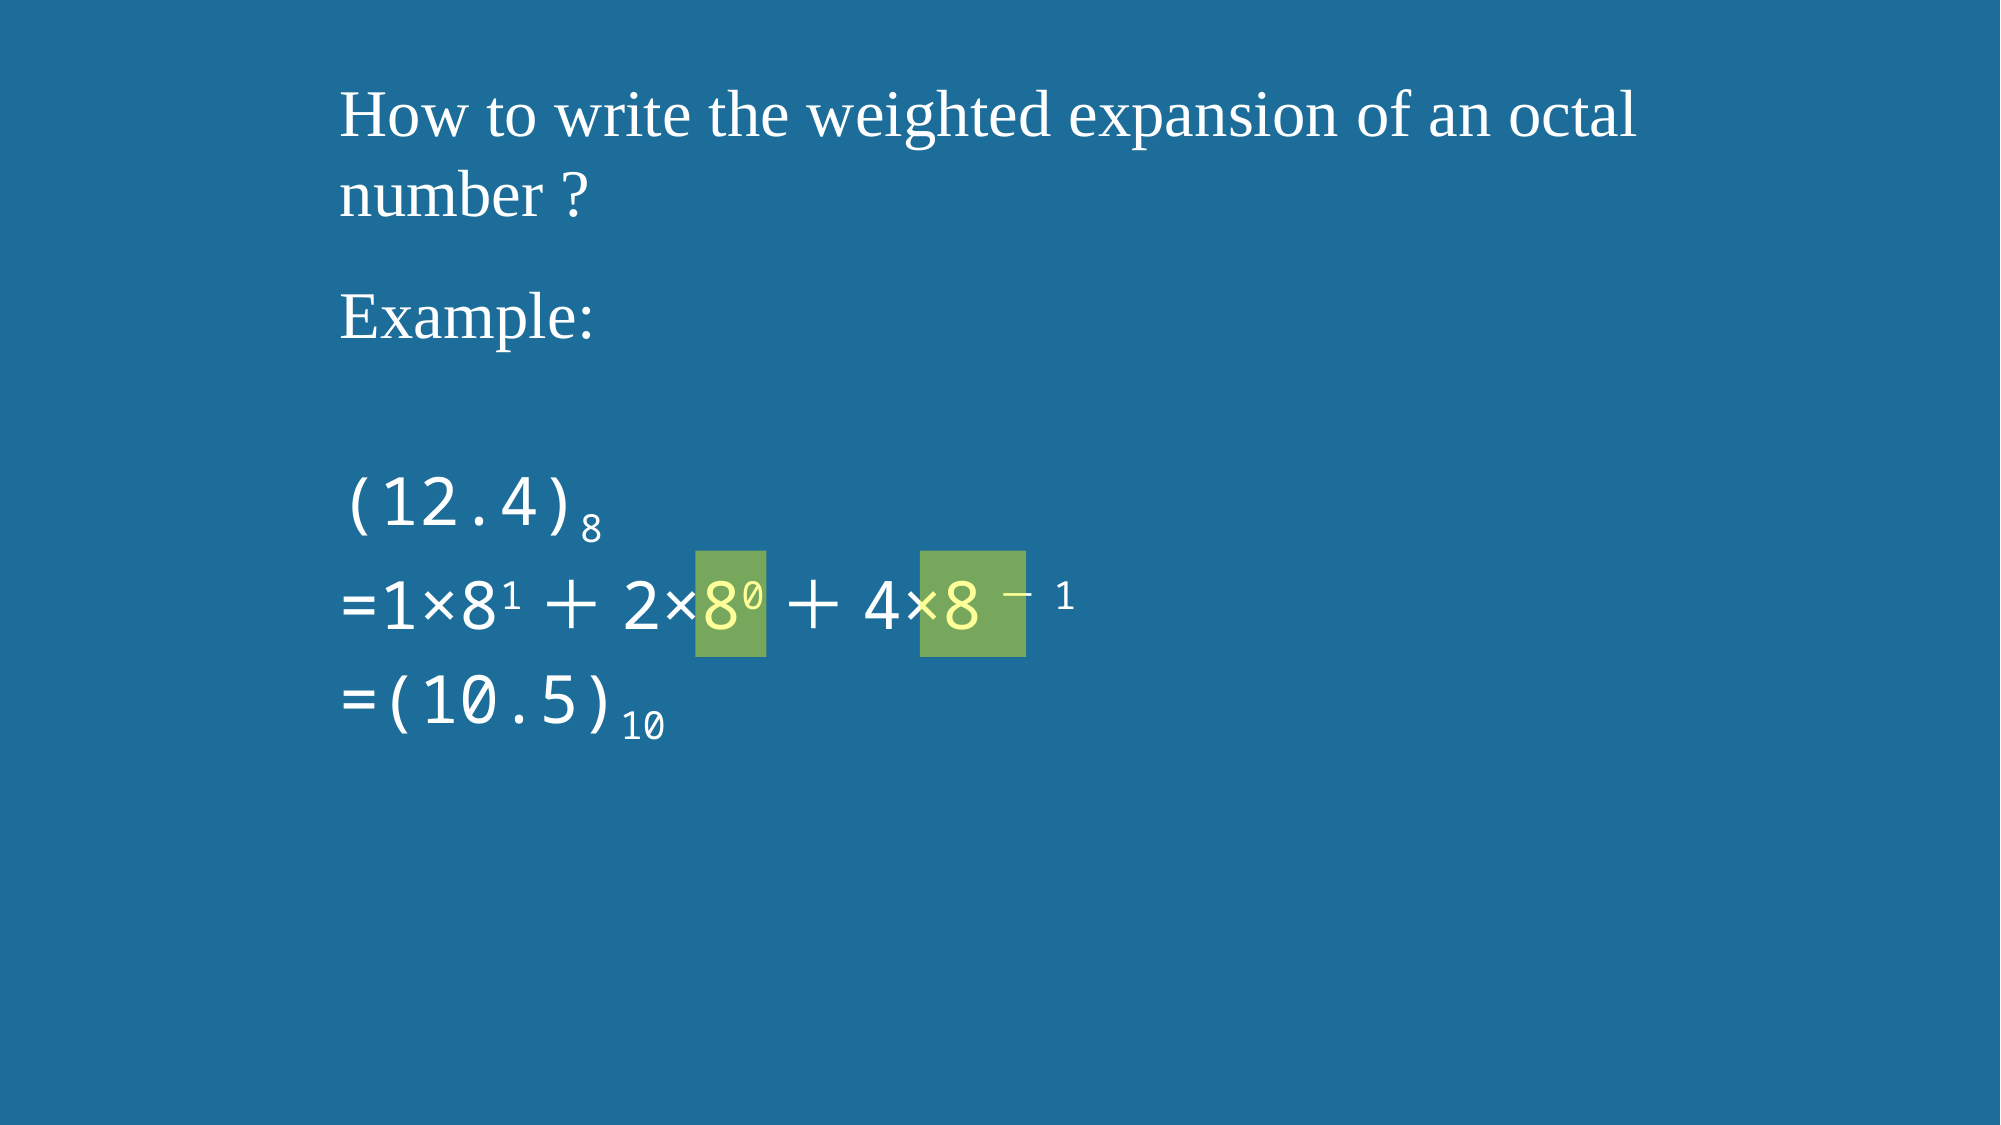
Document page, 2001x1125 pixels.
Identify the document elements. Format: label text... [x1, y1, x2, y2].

text_box [695, 550, 767, 657]
text_box [919, 550, 1027, 657]
text_box How to write the weighted expansion of an octal number ? Example: (12.4)8 =1×81＋2×80＋4×8－1 =(10.5)10 [324, 62, 1674, 755]
